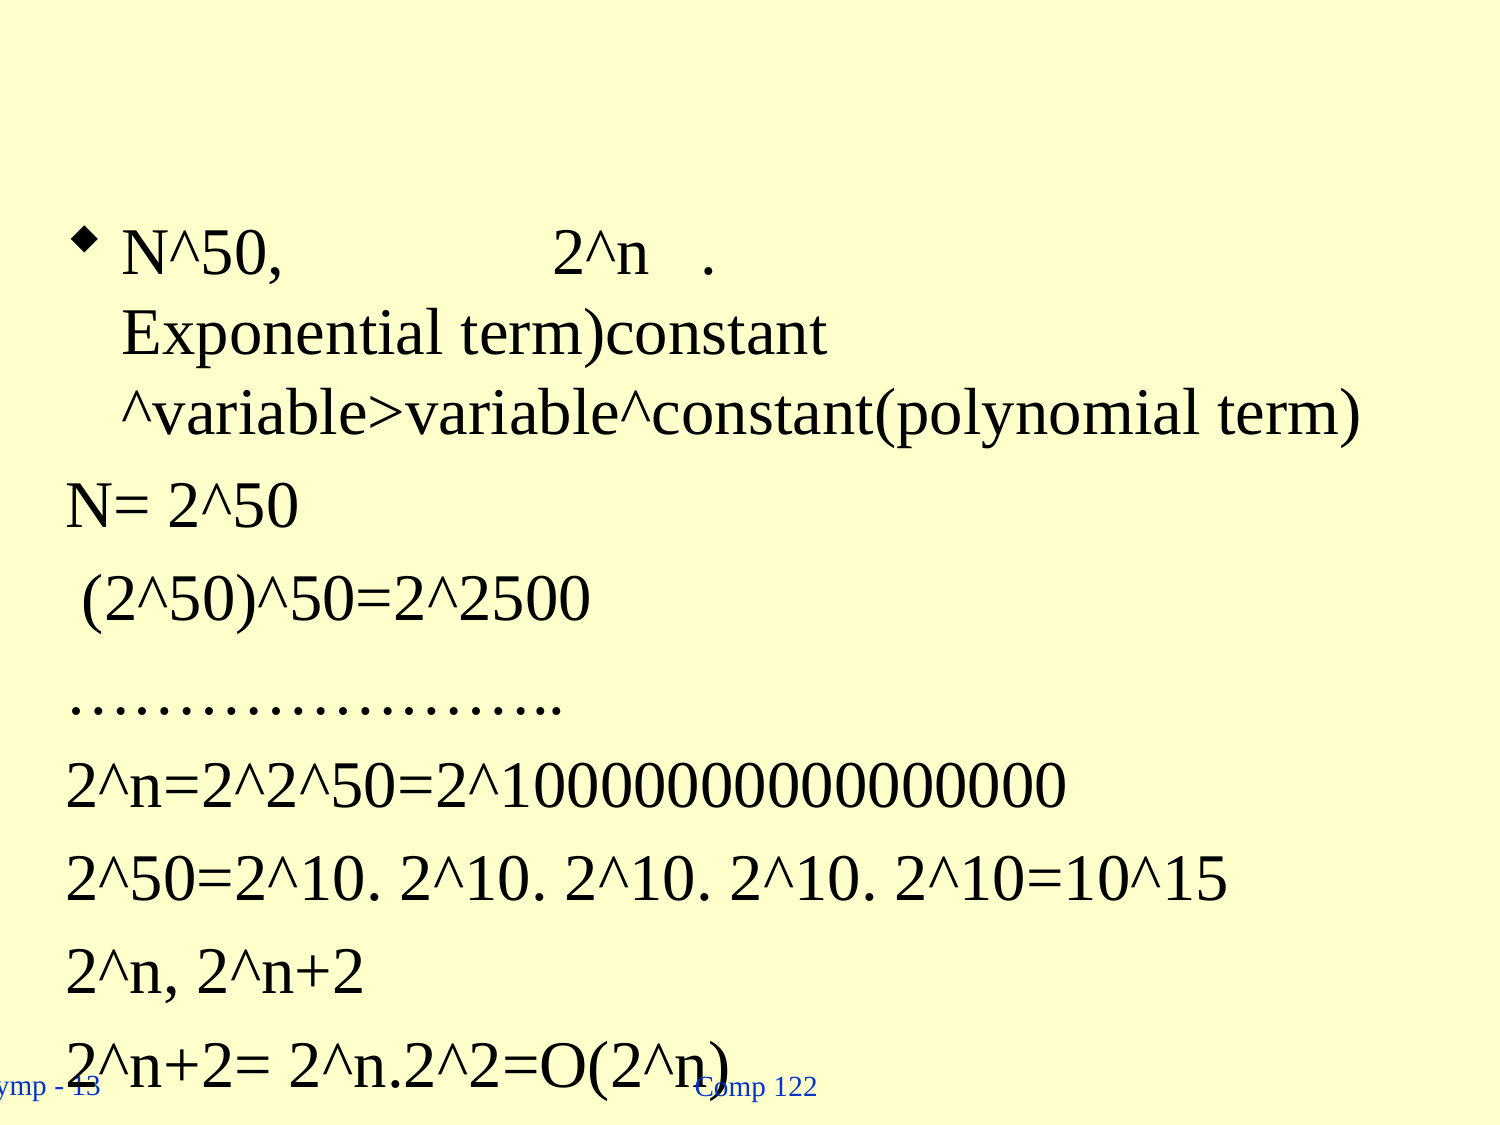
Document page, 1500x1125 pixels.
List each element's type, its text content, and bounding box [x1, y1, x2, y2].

footer Comp 122 [599, 1046, 913, 1123]
list N^50, 2^n . Exponential term)constant ^variable>variable^constant(polynomial term) N= 2^50 (2^50)^50=2^2500 ………………….. 2^n=2^2^50=2^10000000000000000 2^50=2^10. 2^10. 2^10. 2^10. 2^10=10^15 2^n, 2^n+2 2^n+2= 2^n.2^2=O(2^n) [50, 200, 1438, 1000]
